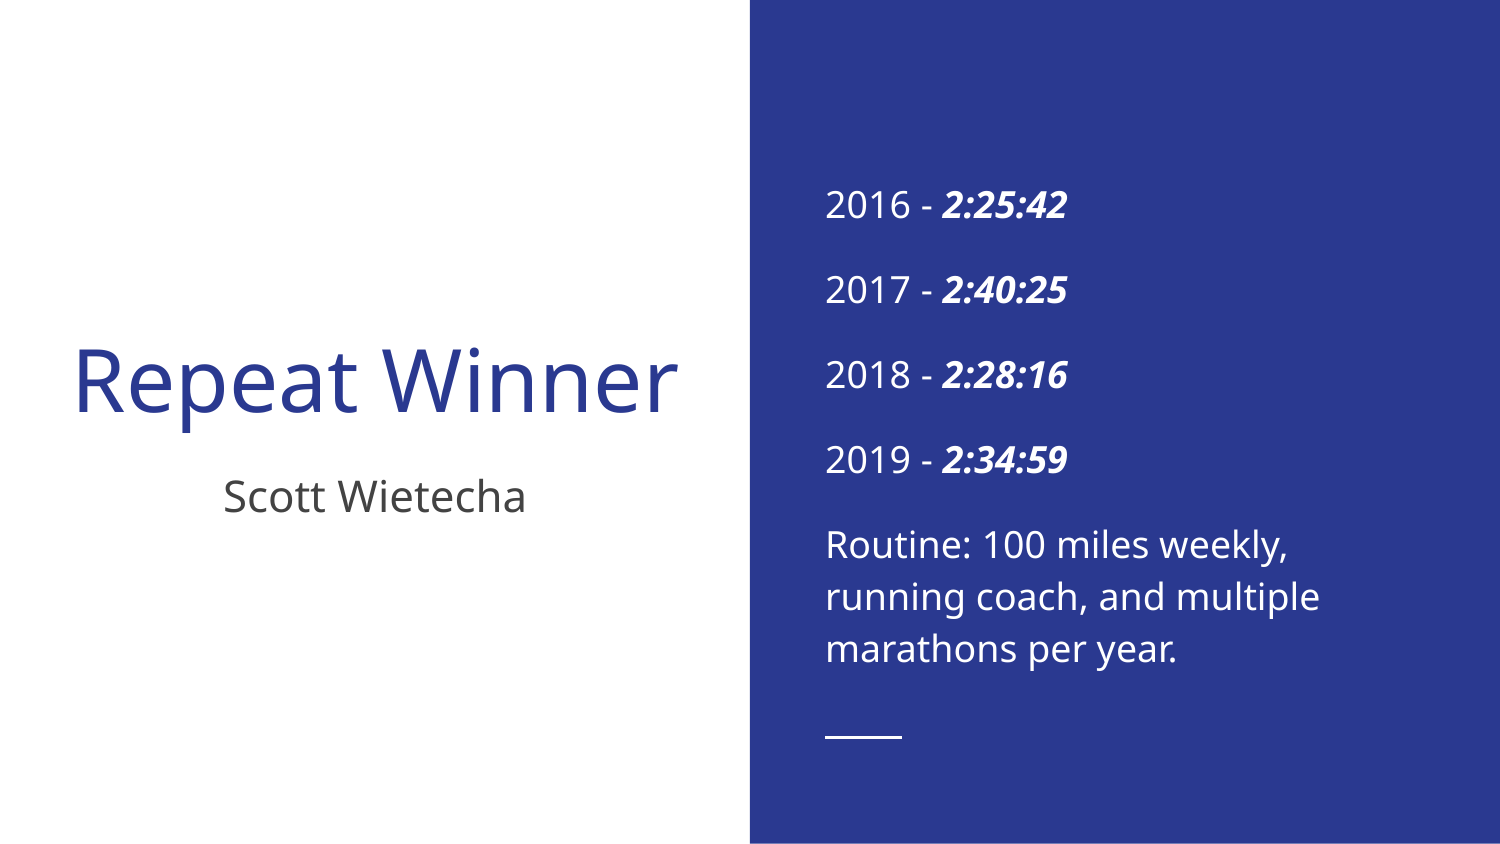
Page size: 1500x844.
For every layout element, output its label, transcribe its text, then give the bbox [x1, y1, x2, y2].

subtitle Scott Wietecha [43, 454, 708, 663]
list 2016 - 2:25:42 2017 - 2:40:25 2018 - 2:28:16 2019 - 2:34:59 Routine: 100 miles weekly, running coach, and multiple marathons per year. [810, 118, 1440, 725]
title Repeat Winner [43, 188, 708, 446]
